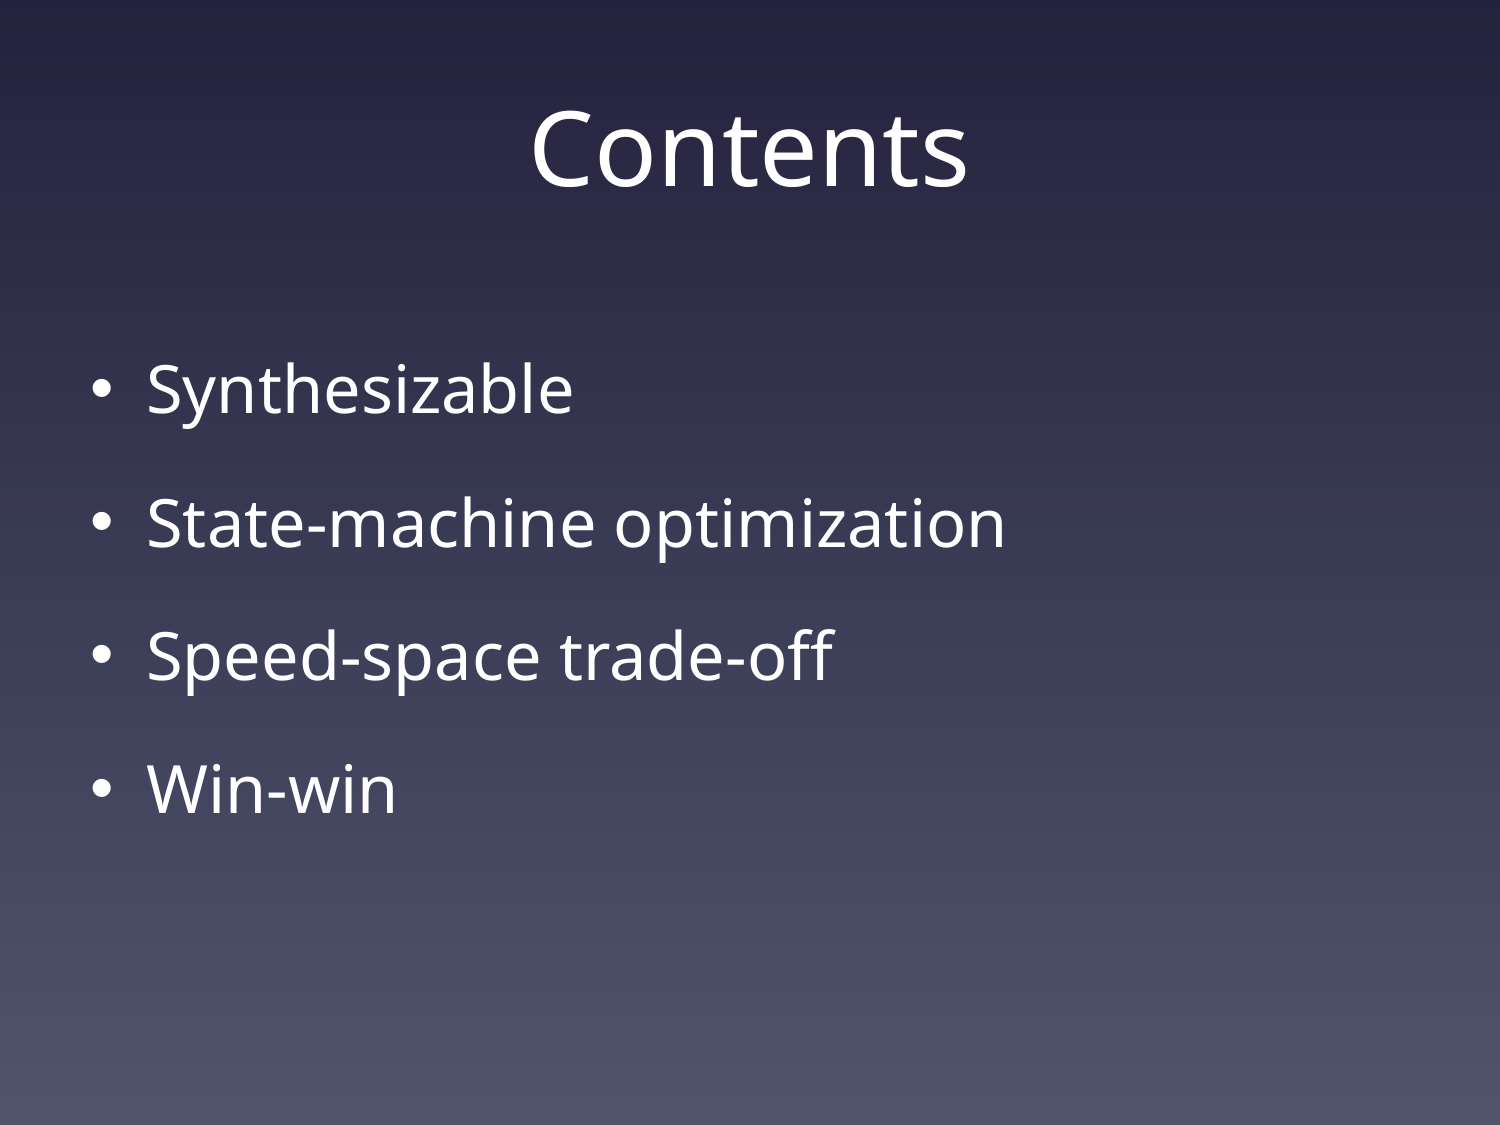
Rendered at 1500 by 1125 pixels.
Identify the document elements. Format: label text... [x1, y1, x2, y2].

list Synthesizable State-machine optimization Speed-space trade-off Win-win [75, 262, 1425, 1005]
title Contents [75, 75, 1425, 262]
